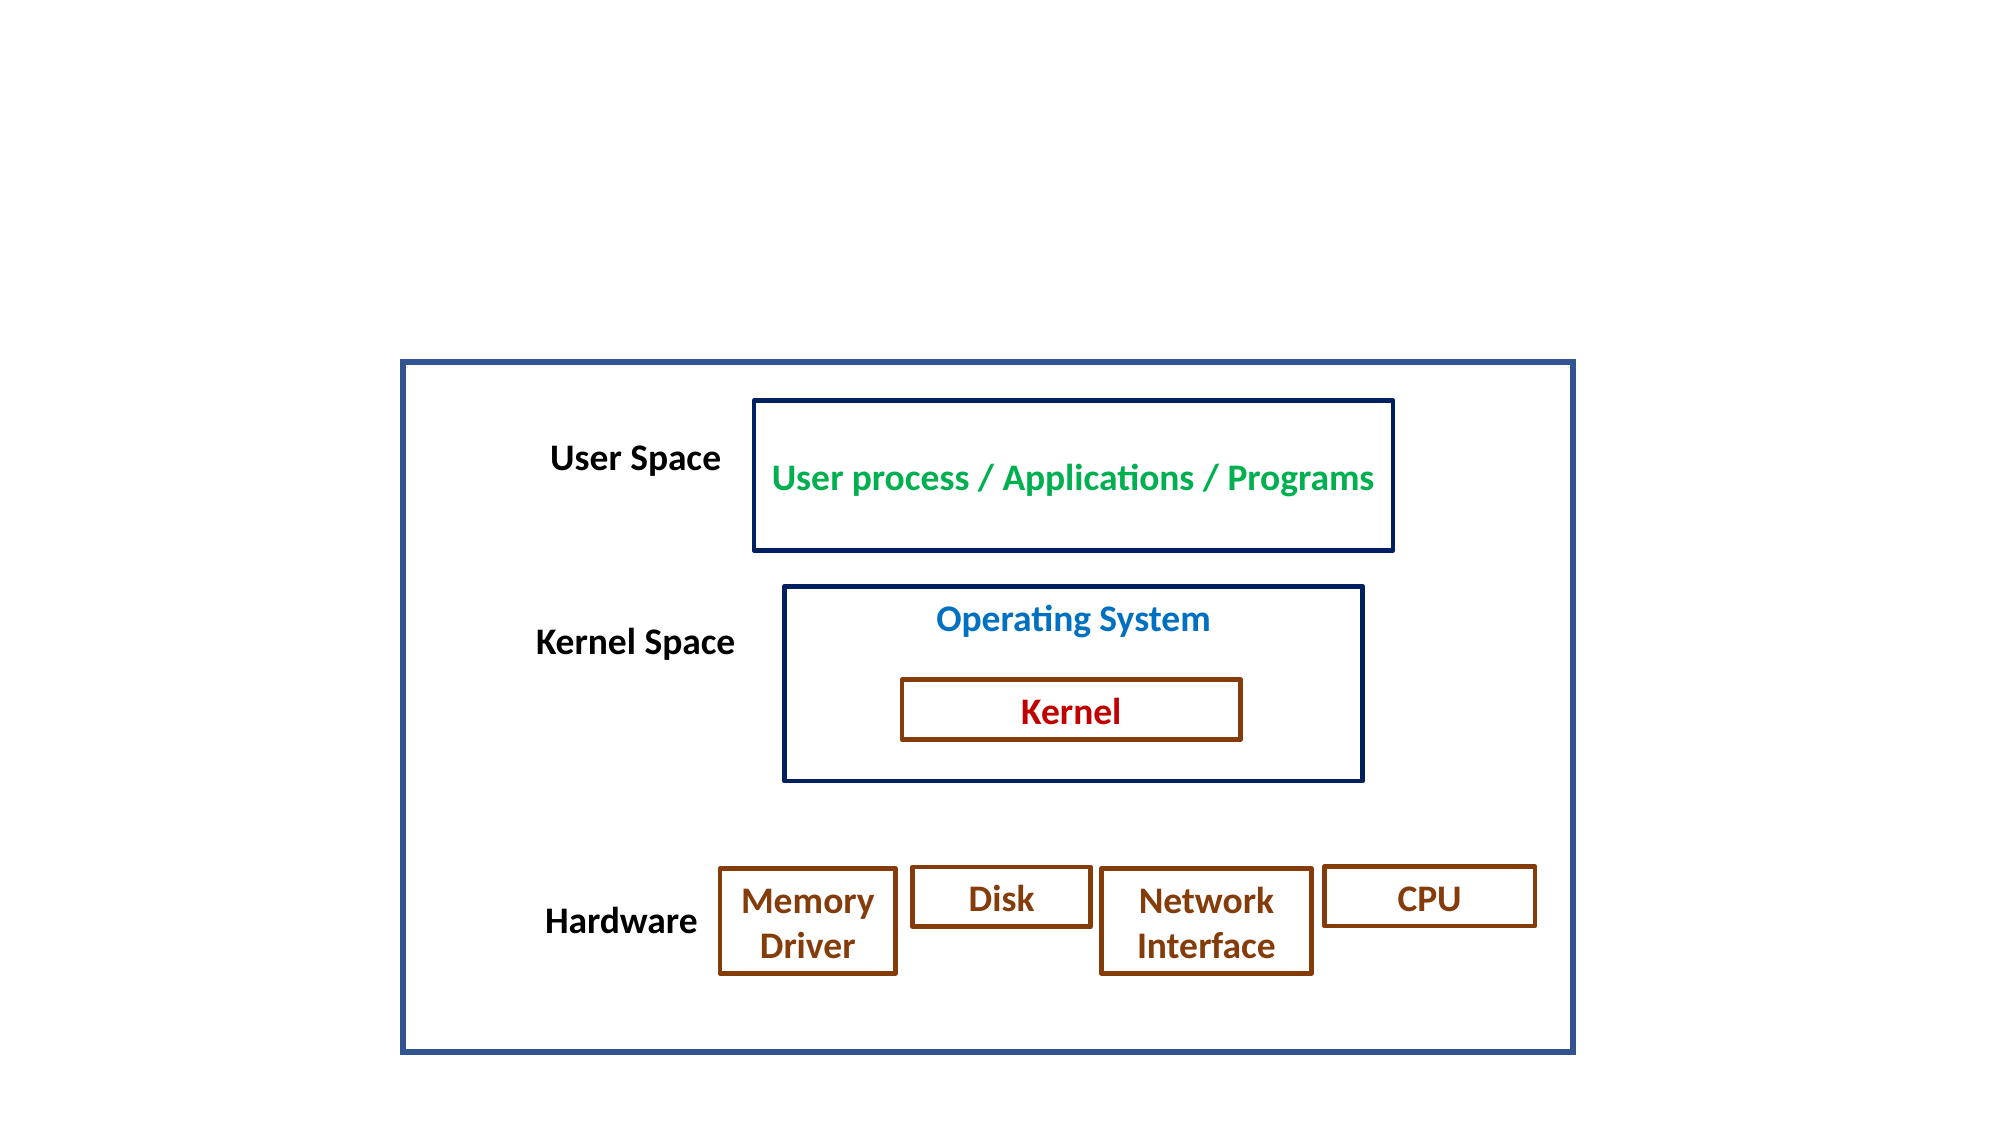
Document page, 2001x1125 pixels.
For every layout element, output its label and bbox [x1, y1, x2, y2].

text_box [402, 361, 1574, 1053]
